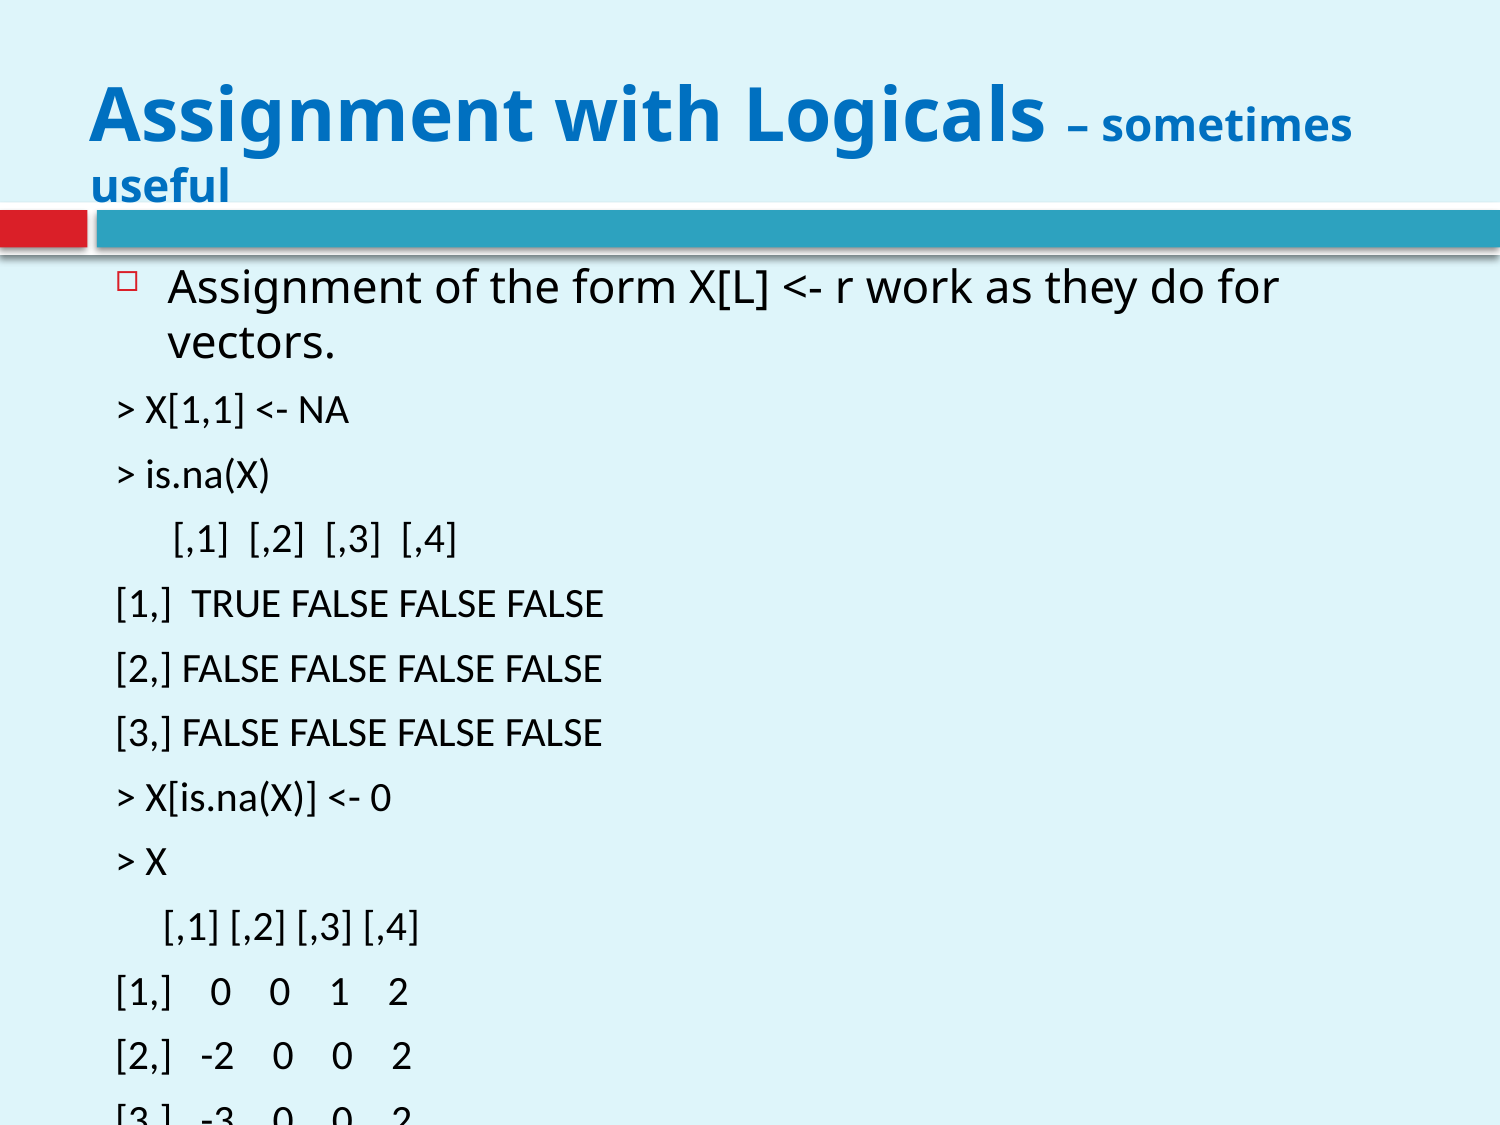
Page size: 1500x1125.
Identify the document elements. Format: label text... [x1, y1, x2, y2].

list Assignment of the form X[L] <- r work as they do for vectors. > X[1,1] <- NA > is.na(X) [,1] [,2] [,3] [,4] [1,] TRUE FALSE FALSE FALSE [2,] FALSE FALSE FALSE FALSE [3,] FALSE FALSE FALSE FALSE > X[is.na(X)] <- 0 > X [,1] [,2] [,3] [,4] [1,] 0 0 1 2 [2,] -2 0 0 2 [3,] -3 0 0 2 [100, 249, 1463, 1100]
title Assignment with Logicals – sometimes useful [75, 45, 1463, 233]
